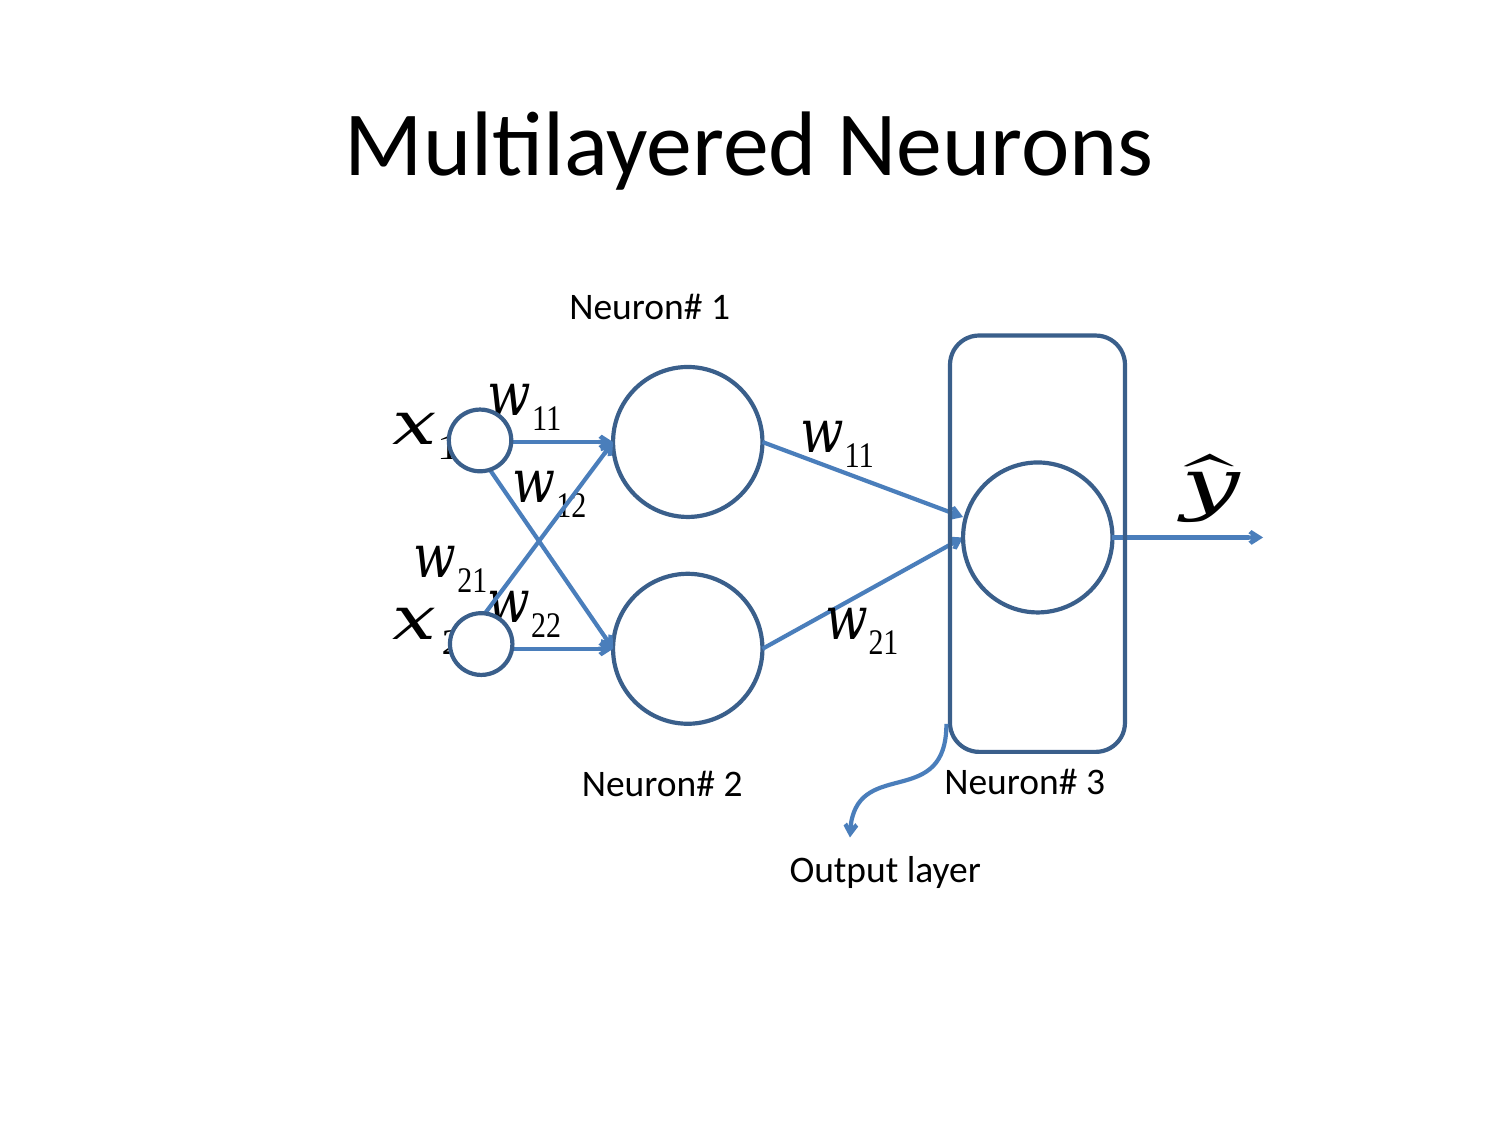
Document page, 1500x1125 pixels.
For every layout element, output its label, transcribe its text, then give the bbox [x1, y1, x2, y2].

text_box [762, 441, 964, 518]
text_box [762, 537, 964, 650]
title Multilayered Neurons [75, 45, 1425, 233]
text_box Output layer [774, 837, 1063, 898]
text_box [447, 622, 511, 678]
text_box [611, 571, 764, 726]
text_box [462, 429, 614, 441]
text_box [841, 732, 956, 830]
text_box [612, 364, 765, 520]
text_box Neuron# 1 [554, 274, 838, 335]
text_box [446, 407, 511, 464]
text_box [947, 333, 1128, 754]
text_box Neuron# 3 [960, 749, 1213, 810]
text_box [462, 441, 614, 644]
text_box Neuron# 2 [567, 751, 836, 812]
